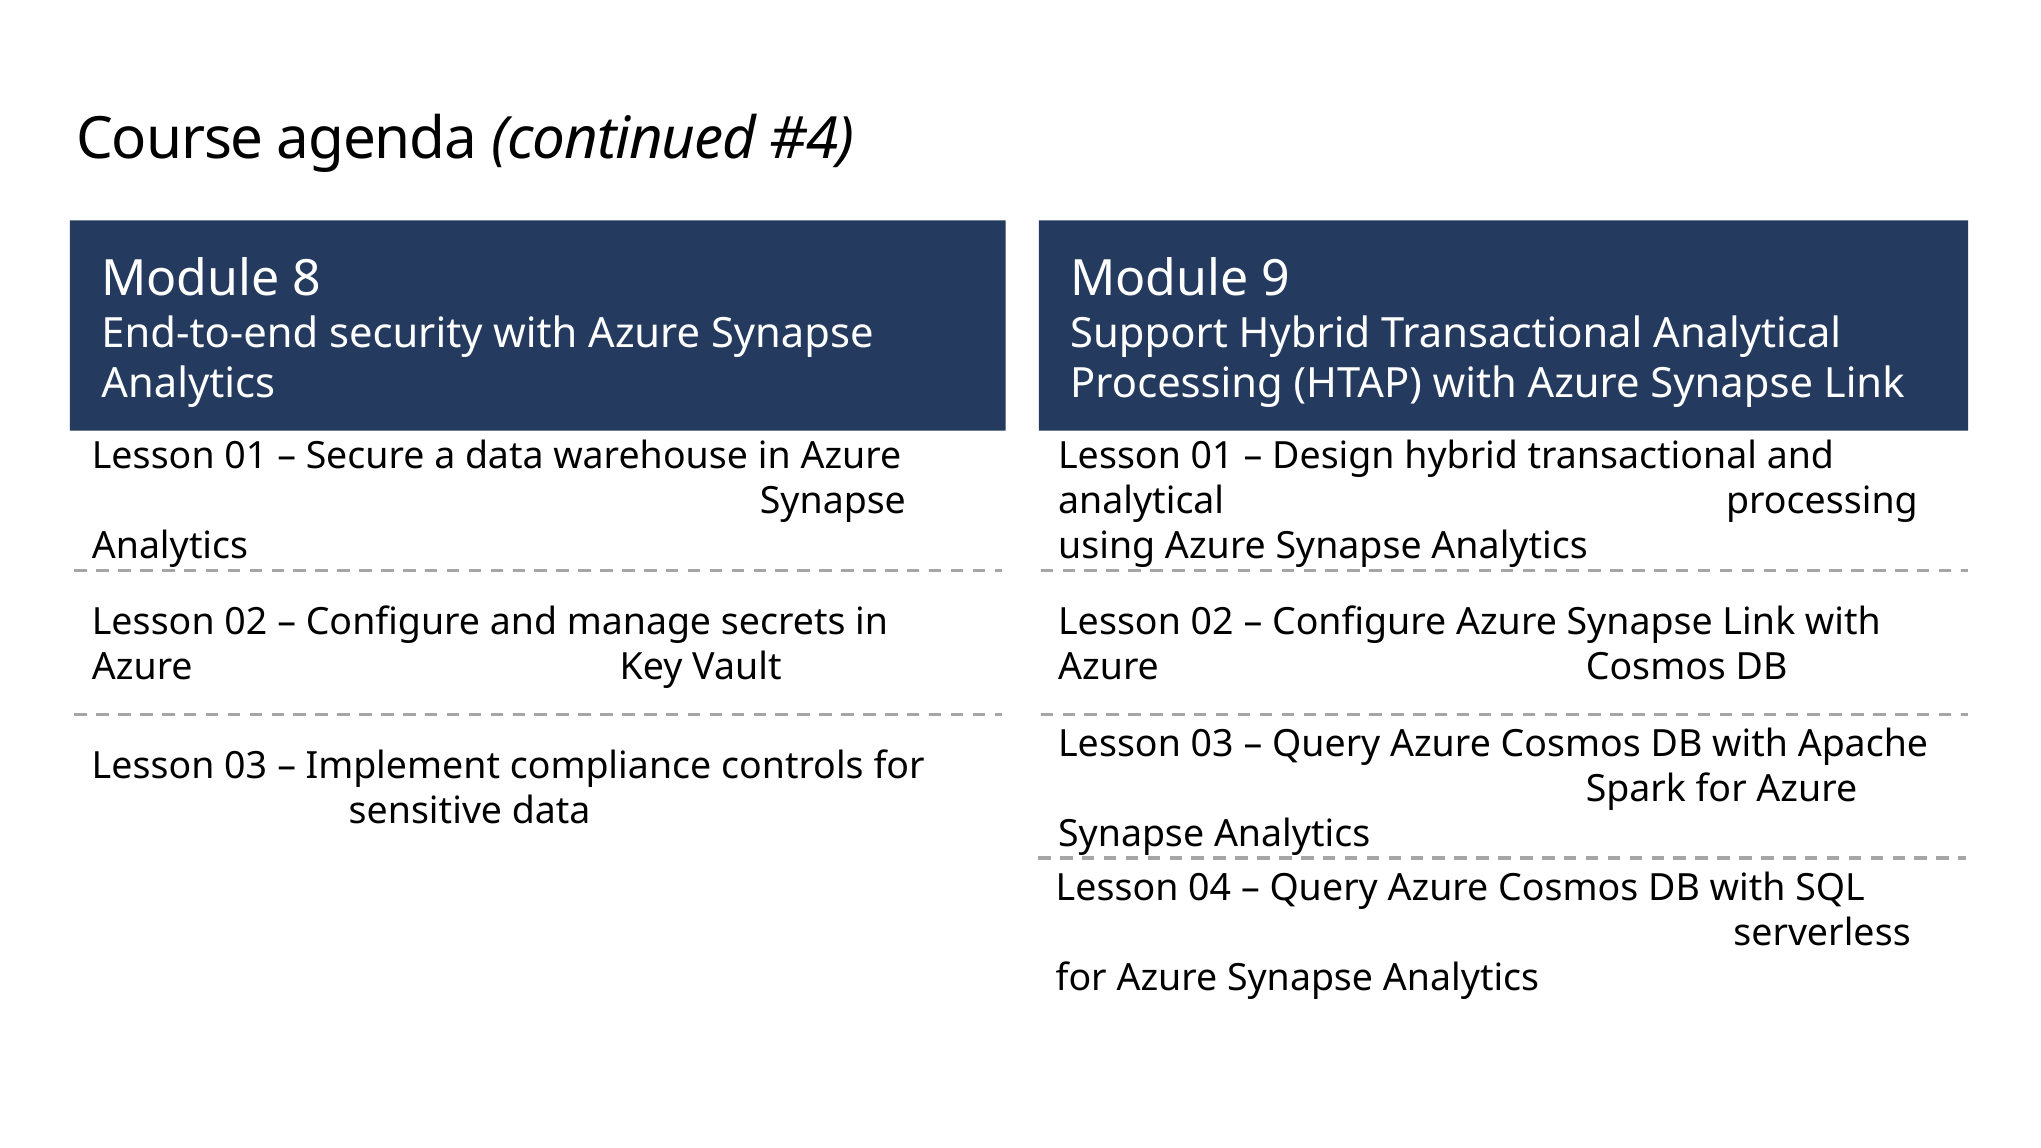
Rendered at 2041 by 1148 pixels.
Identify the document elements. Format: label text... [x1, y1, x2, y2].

text_box Module 9 Support Hybrid Transactional Analytical Processing (HTAP) with Azure Synapse Link [1038, 220, 1969, 431]
text_box Module 8 End-to-end security with Azure Synapse Analytics [69, 220, 1006, 431]
text_box Lesson 03 – Query Azure Cosmos DB with Apache Spark for Azure Synapse Analytics [1040, 718, 1969, 854]
title Course agenda (continued #4) [76, 103, 1969, 172]
text_box Lesson 04 – Query Azure Cosmos DB with SQL serverless for Azure Synapse Analytics [1037, 862, 1967, 998]
text_box Lesson 03 – Implement compliance controls for sensitive data [73, 718, 1011, 854]
text_box Lesson 01 – Design hybrid transactional and analytical processing using Azure Synapse Analytics [1040, 430, 1969, 567]
text_box Lesson 01 – Secure a data warehouse in Azure Synapse Analytics [73, 430, 1003, 567]
text_box Lesson 02 – Configure and manage secrets in Azure Key Vault [73, 574, 1003, 710]
text_box Lesson 02 – Configure Azure Synapse Link with Azure Cosmos DB [1040, 574, 1969, 710]
